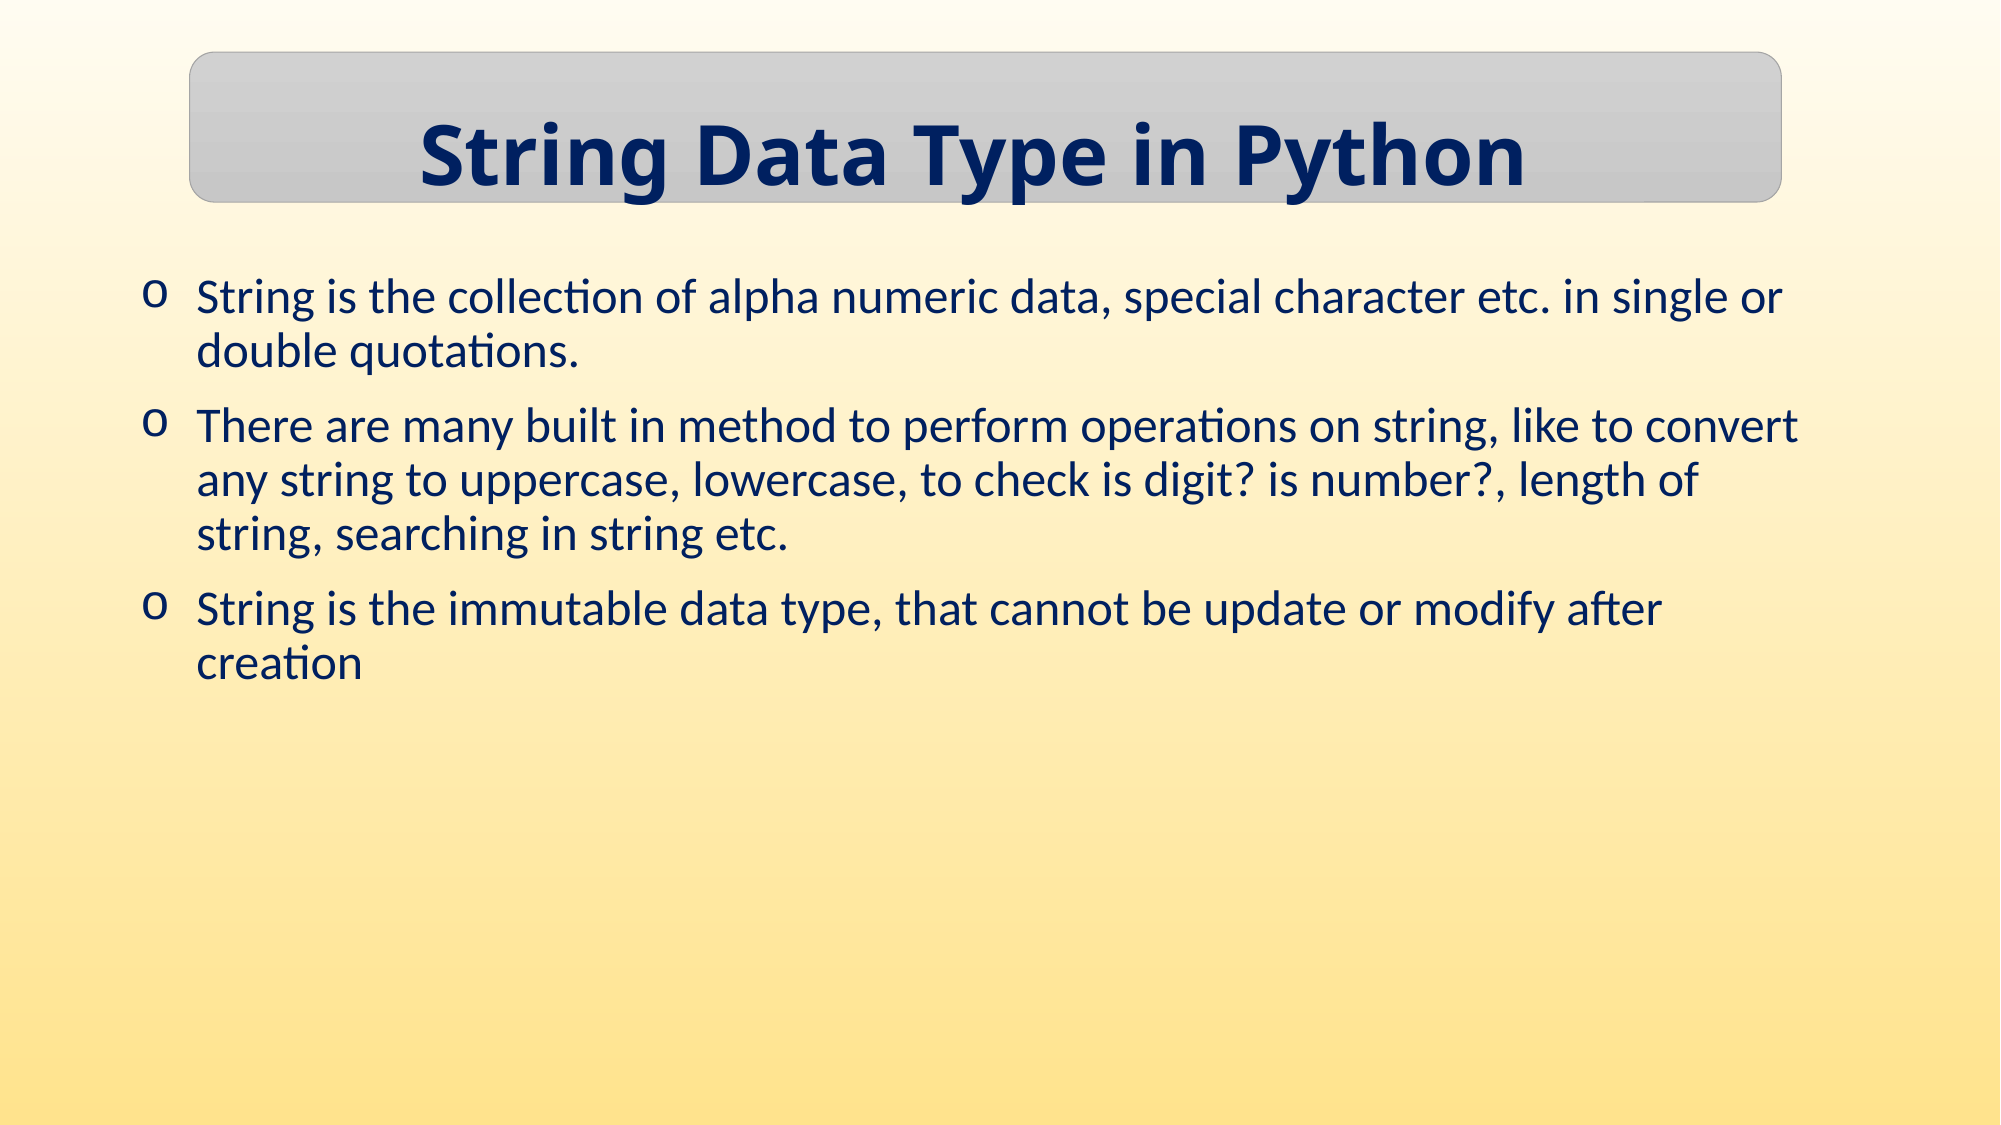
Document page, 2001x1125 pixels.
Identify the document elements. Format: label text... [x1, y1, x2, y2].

list String is the collection of alpha numeric data, special character etc. in single or double quotations. There are many built in method to perform operations on string, like to convert any string to uppercase, lowercase, to check is digit? is number?, length of string, searching in string etc. String is the immutable data type, that cannot be update or modify after creation [125, 263, 1851, 1090]
text_box String Data Type in Python [189, 51, 1782, 203]
